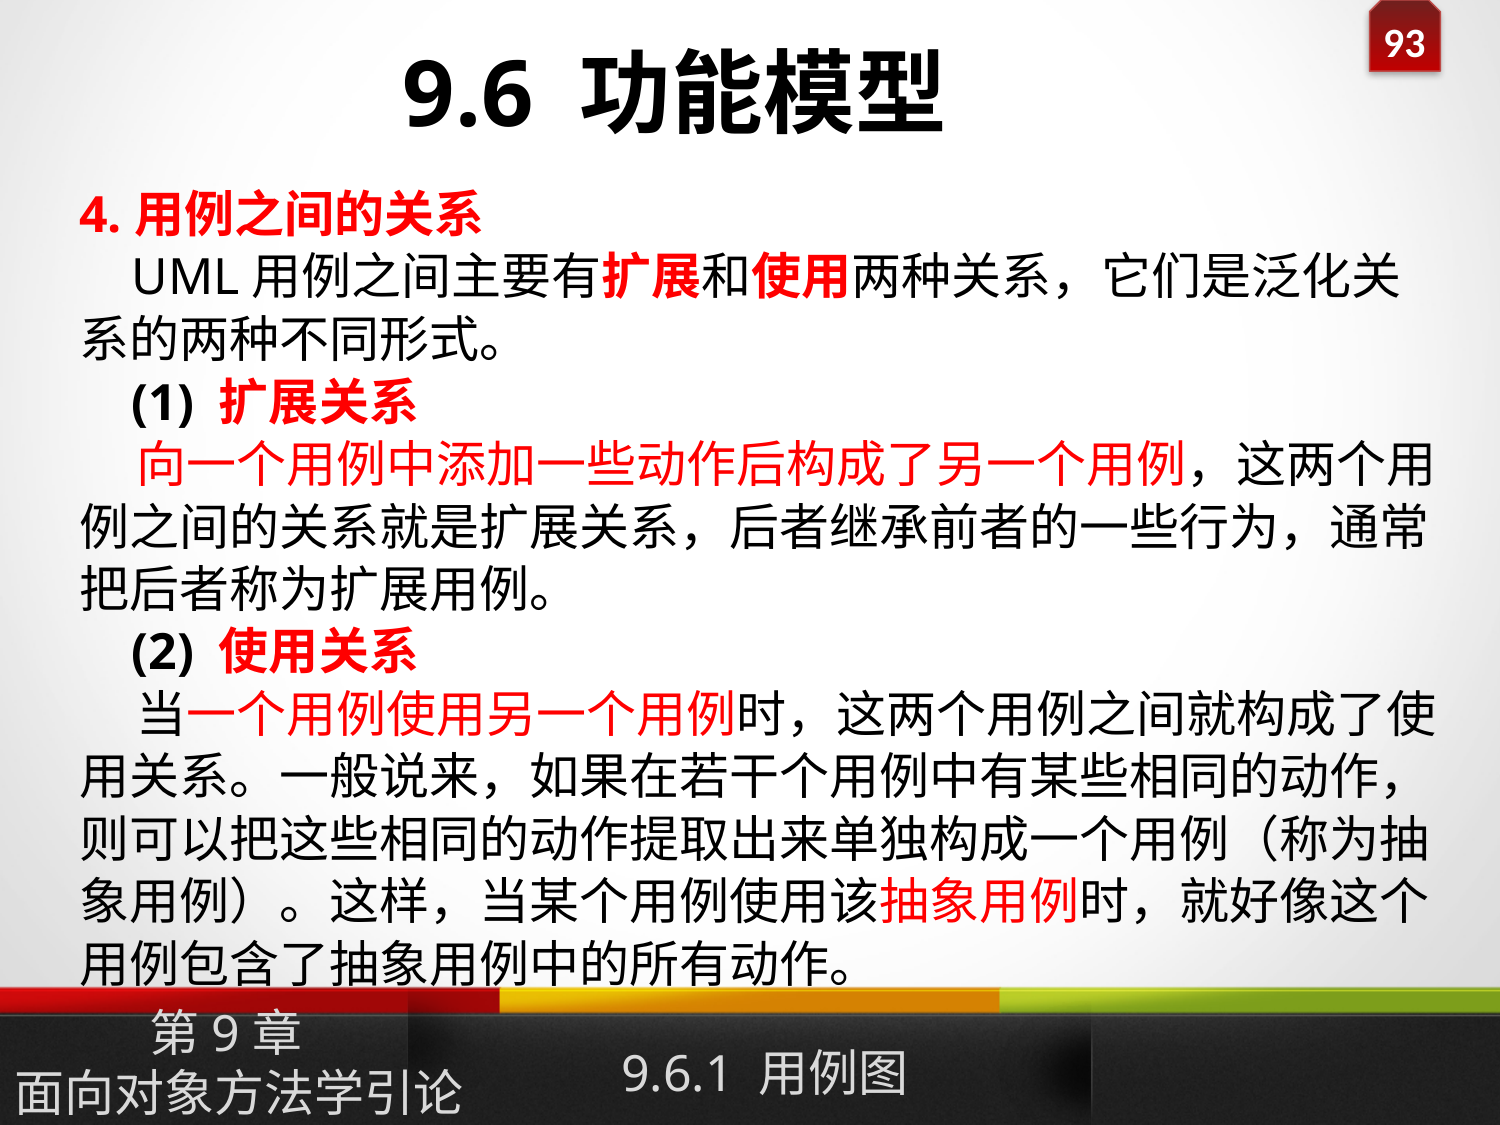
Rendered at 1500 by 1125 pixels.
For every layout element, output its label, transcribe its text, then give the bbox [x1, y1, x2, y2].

text_box 9.6.1 用例图 [458, 1032, 1073, 1111]
text_box 4.用例之间的关系 UML用例之间主要有扩展和使用两种关系，它们是泛化关系的两种不同形式。 (1) 扩展关系 向一个用例中添加一些动作后构成了另一个用例，这两个用例之间的关系就是扩展关系，后者继承前者的一些行为，通常把后者称为扩展用例。 (2) 使用关系 当一个用例使用另一个用例时，这两个用例之间就构成了使用关系。一般说来，如果在若干个用例中有某些相同的动作，则可以把这些相同的动作提取出来单独构成一个用例（称为抽象用例）。这样，当某个用例使用该抽象用例时，就好像这个用例包含了抽象用例中的所有动作。 [64, 172, 1461, 1000]
title 9.6 功能模型 [0, 0, 1351, 184]
picture [0, 0, 1500, 1125]
